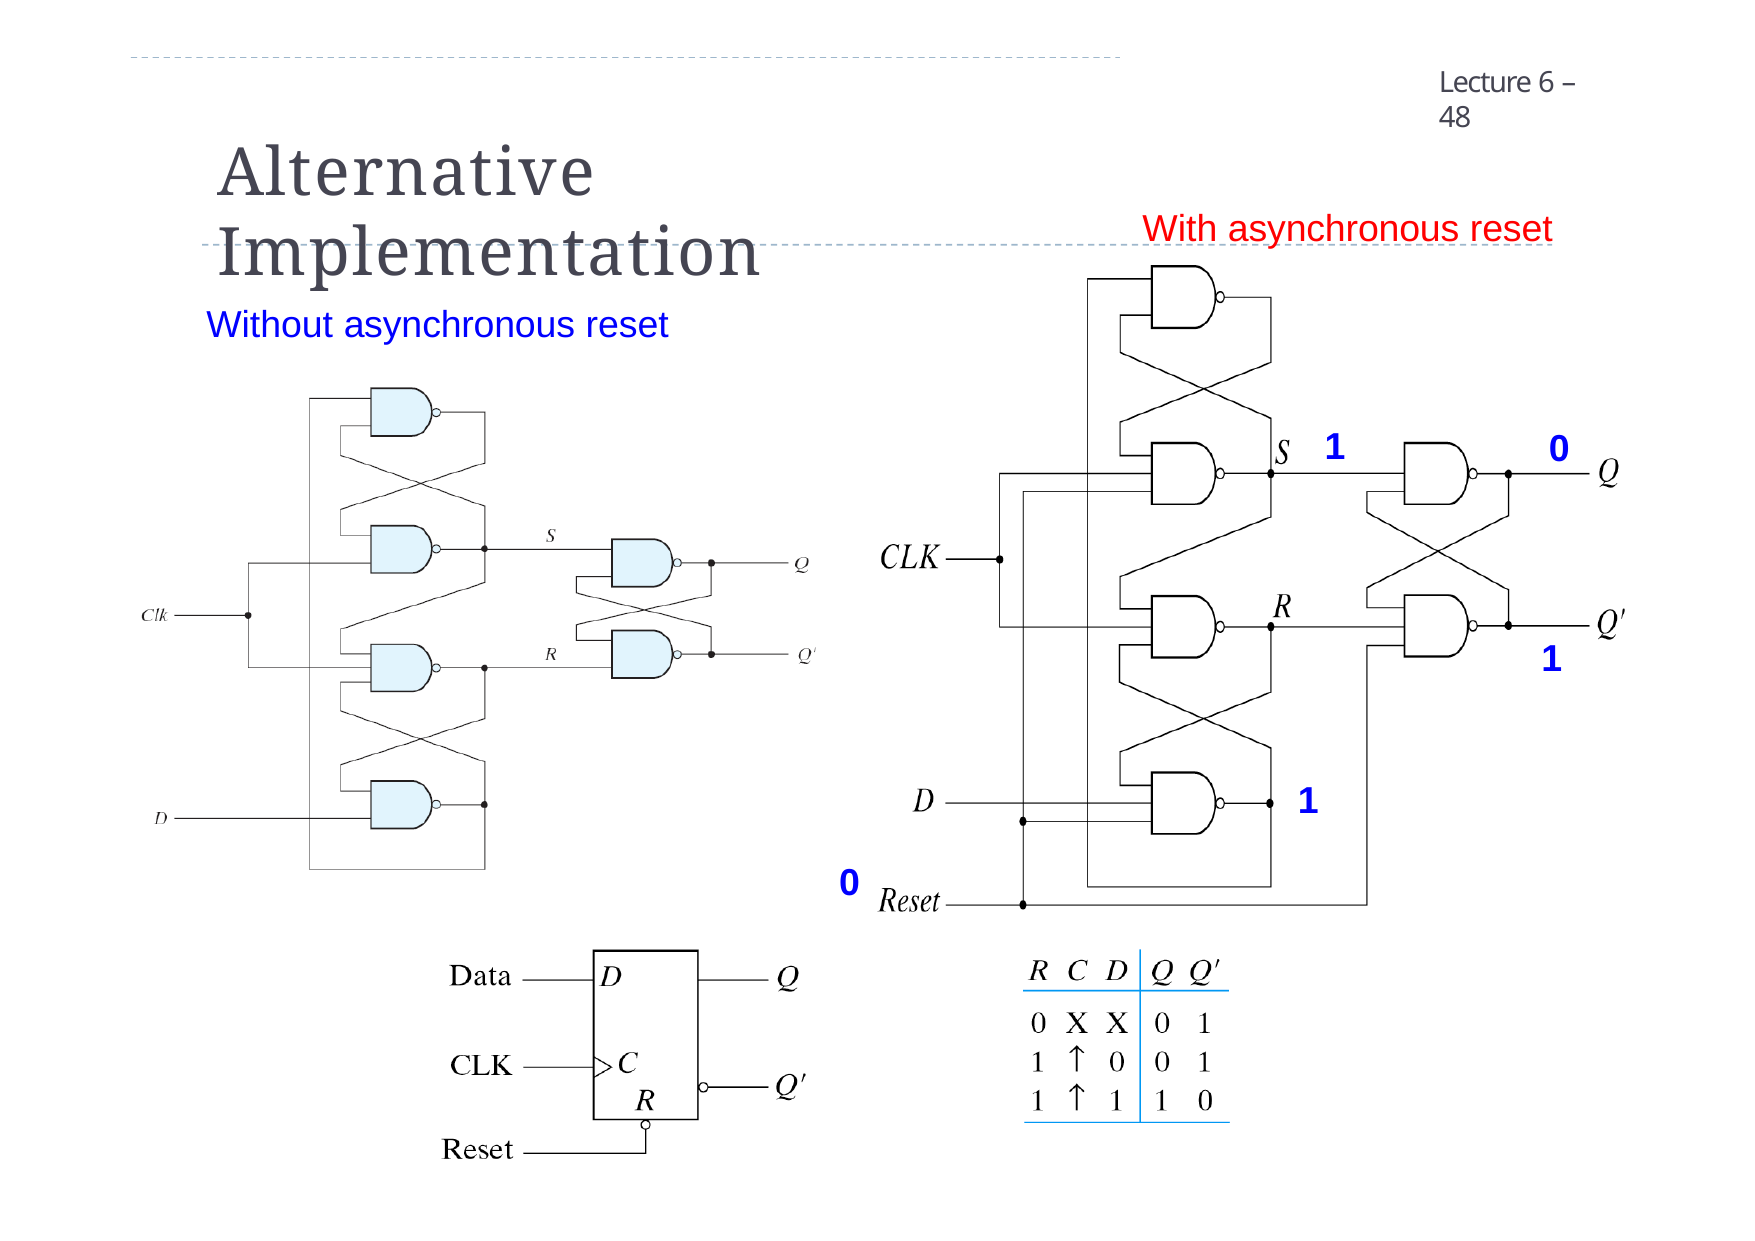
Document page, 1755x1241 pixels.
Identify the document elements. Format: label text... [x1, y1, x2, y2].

text_box 0 [1546, 422, 1572, 470]
text_box Without asynchronous reset [204, 297, 673, 345]
text_box [141, 387, 816, 870]
text_box Lecture 6 – 48 [1436, 61, 1614, 134]
text_box [877, 265, 1625, 912]
text_box 0 [837, 855, 863, 903]
title Alternative Implementation [215, 127, 1106, 337]
text_box 1 [1322, 419, 1348, 467]
text_box 1 1 [1295, 632, 1563, 821]
text_box [441, 949, 1230, 1159]
text_box With asynchronous reset [1140, 202, 1557, 250]
